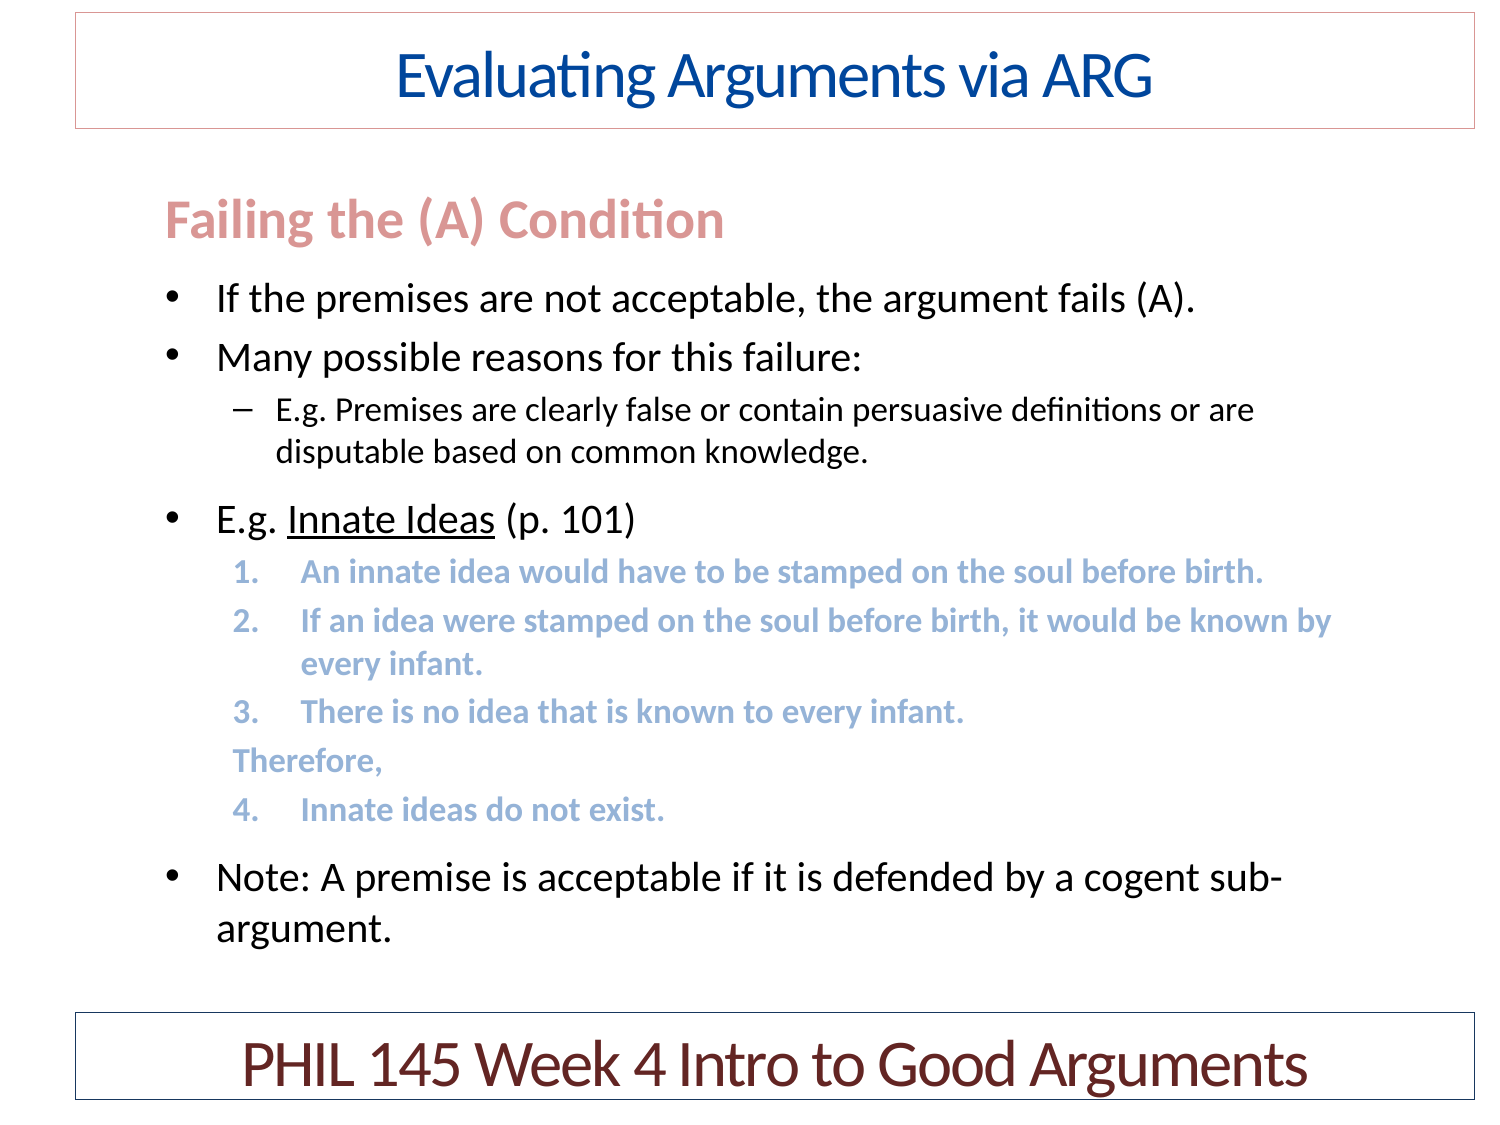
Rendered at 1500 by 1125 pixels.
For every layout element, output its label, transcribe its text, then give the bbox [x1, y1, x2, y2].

text_box Evaluating Arguments via ARG [75, 12, 1475, 129]
list Failing the (A) Condition If the premises are not acceptable, the argument fails (A). Many possible reasons for this failure: E.g. Premises are clearly false or contain persuasive definitions or are disputable based on common knowledge. E.g. Innate Ideas (p. 101) An innate idea would have to be stamped on the soul before birth. If an idea were stamped on the soul before birth, it would be known by every infant. There is no idea that is known to every infant. Therefore, Innate ideas do not exist. Note: A premise is acceptable if it is defended by a cogent sub-argument. [150, 174, 1425, 963]
text_box PHIL 145 Week 4 Intro to Good Arguments [75, 1012, 1475, 1100]
